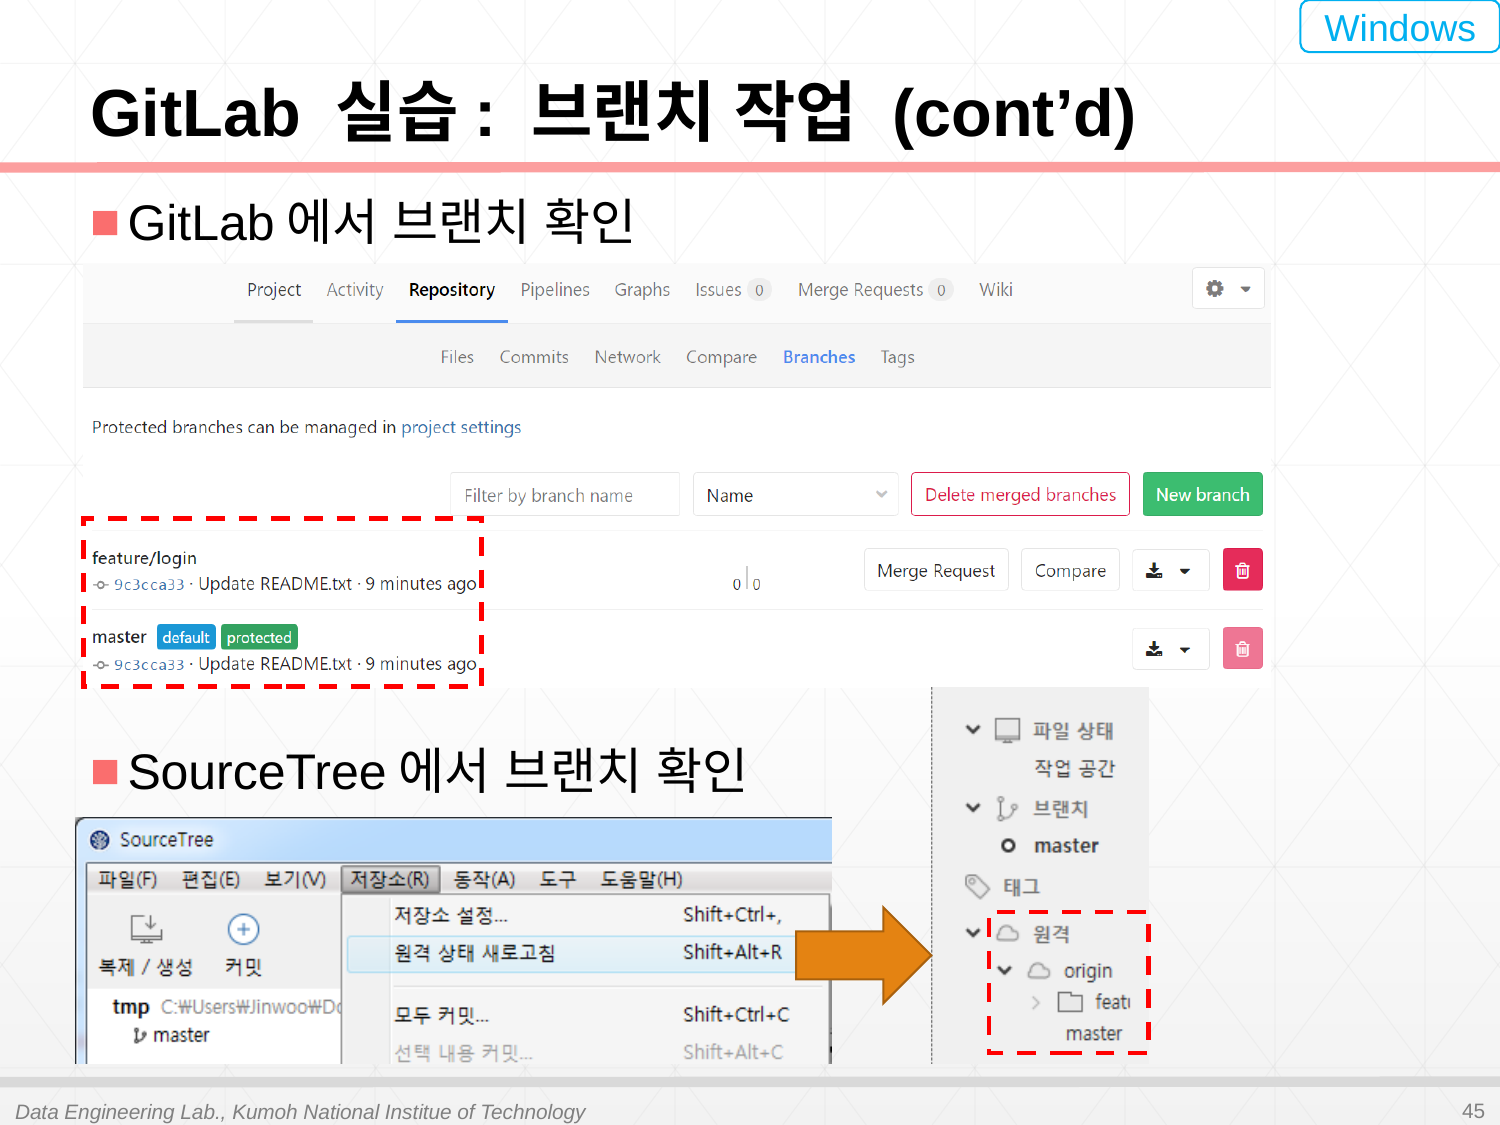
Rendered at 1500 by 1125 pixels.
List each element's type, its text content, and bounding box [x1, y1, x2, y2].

title GitLab 실습: 브랜치 작업 (cont’d) [75, 0, 1426, 159]
text_box Windows [1299, 0, 1500, 54]
text_box [832, 904, 931, 1006]
picture [83, 264, 1271, 1064]
footer Data Engineering Lab., Kumoh National Institue of Technology [0, 1093, 754, 1125]
picture [74, 817, 832, 1064]
slide_number 45 [1386, 1091, 1500, 1125]
list GitLab에서 브랜치 확인 SourceTree에서 브랜치 확인 [75, 190, 1426, 1064]
